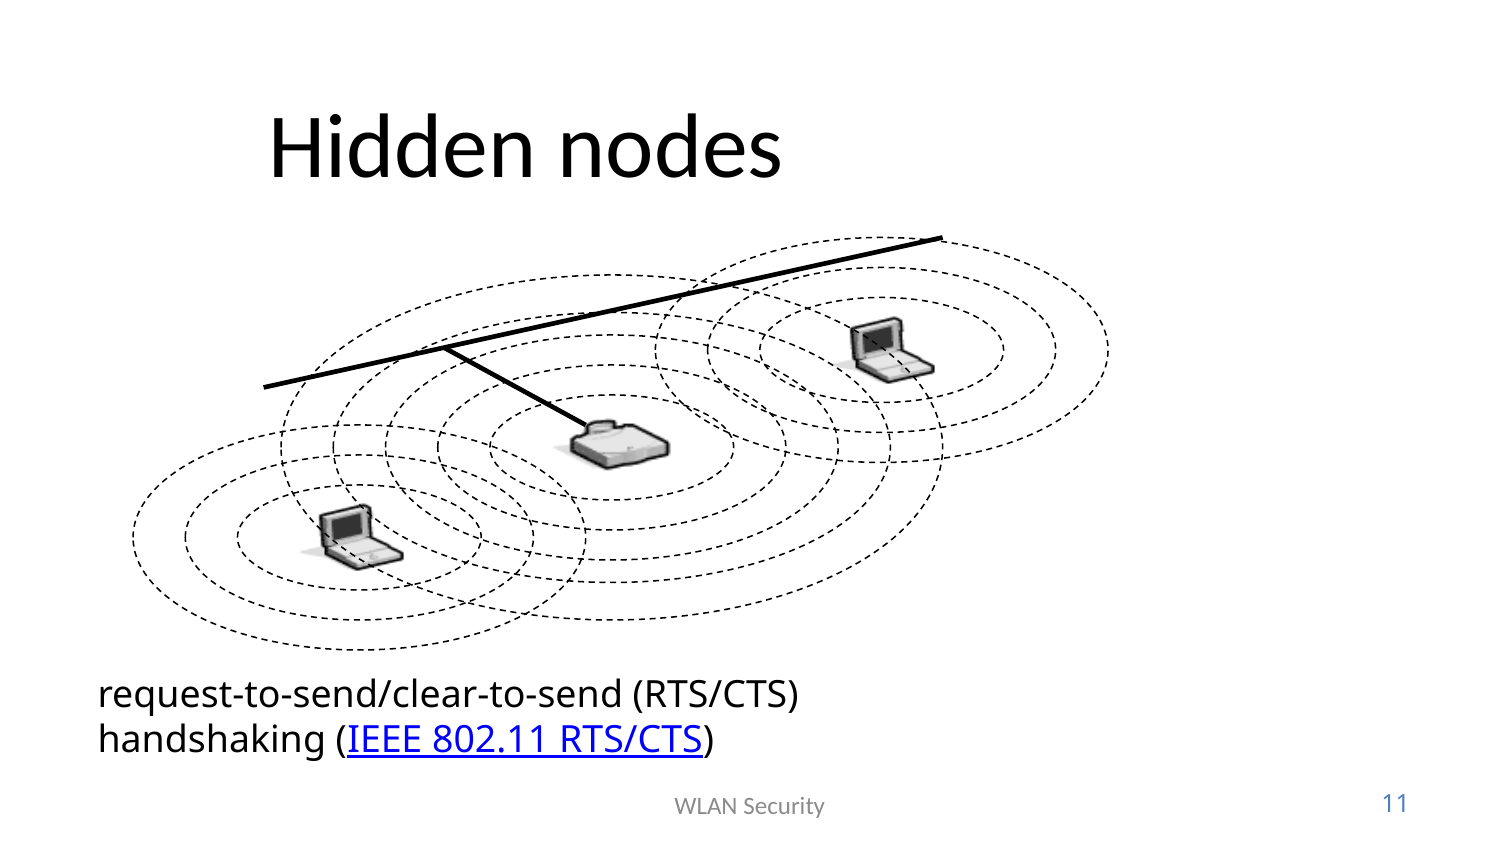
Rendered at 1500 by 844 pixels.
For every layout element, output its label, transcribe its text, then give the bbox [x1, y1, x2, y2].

slide_number 11 [1074, 782, 1425, 827]
text_box request-to-send/clear-to-send (RTS/CTS) handshaking (IEEE 802.11 RTS/CTS) [82, 662, 958, 774]
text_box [132, 237, 1109, 651]
title Hidden nodes [5, 59, 1048, 223]
footer WLAN Security [512, 782, 988, 827]
